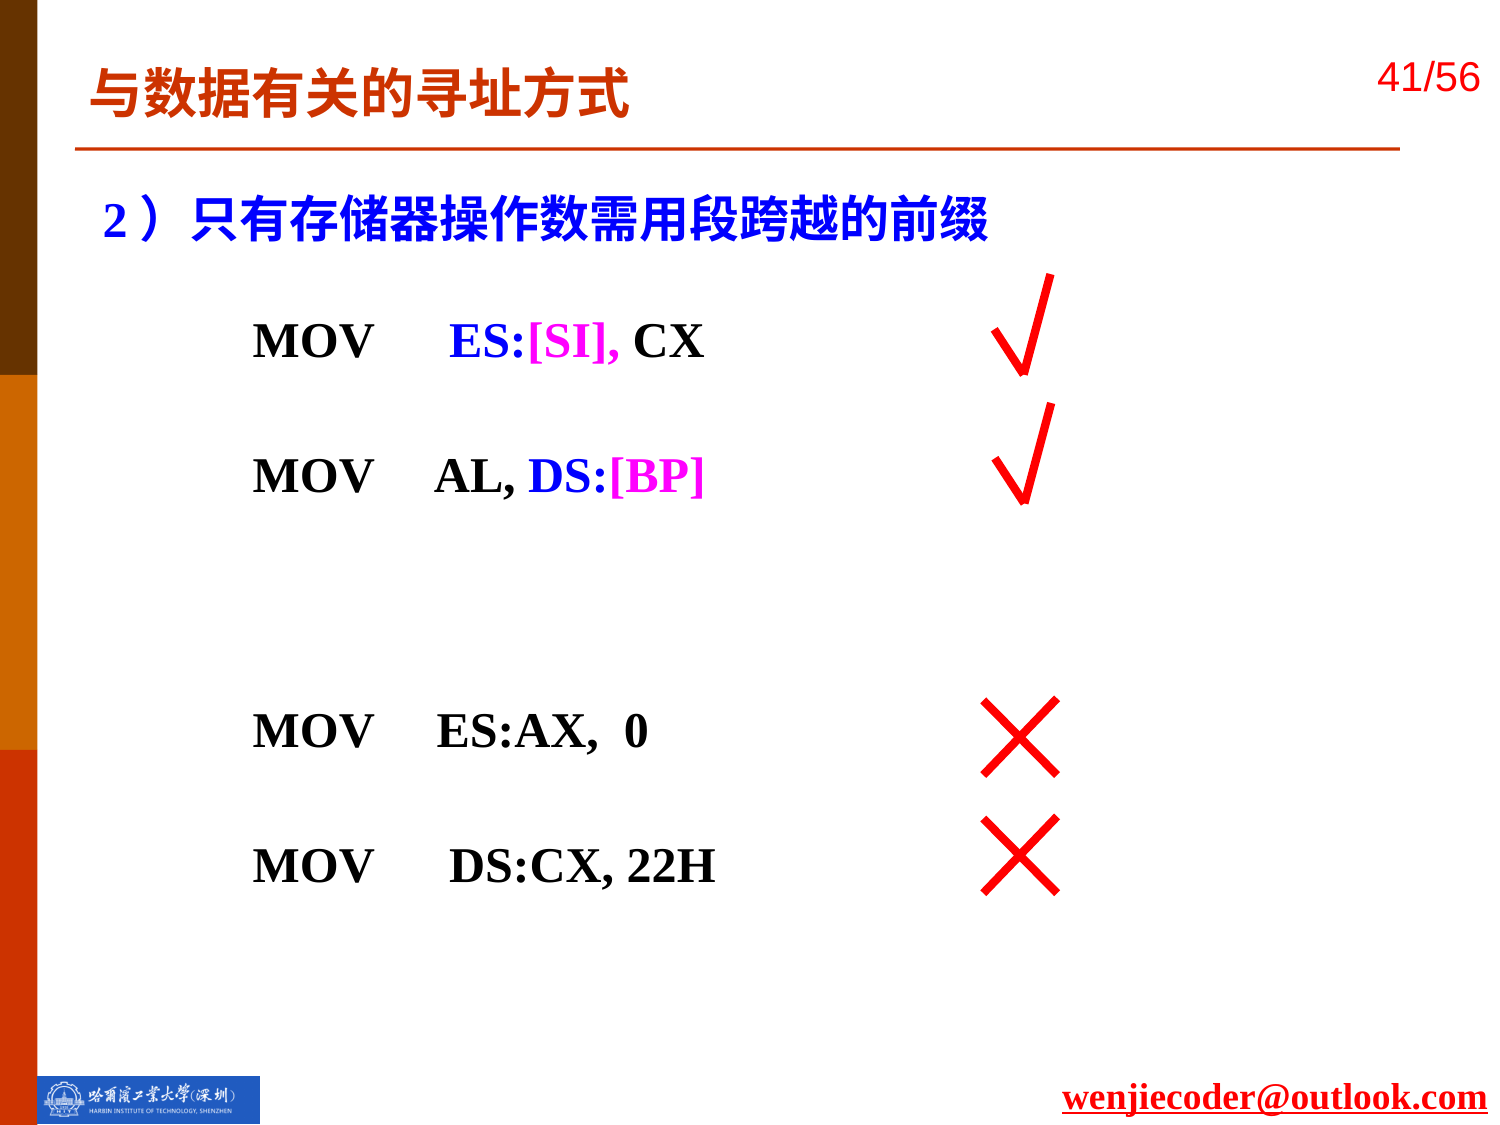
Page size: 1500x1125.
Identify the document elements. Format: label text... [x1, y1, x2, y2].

text_box 与数据有关的寻址方式 [74, 52, 1123, 132]
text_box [993, 273, 1051, 375]
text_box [983, 698, 1058, 776]
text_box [994, 402, 1052, 504]
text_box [983, 816, 1058, 894]
text_box 2）只有存储器操作数需用段跨越的前缀 MOV ES:[SI], CX MOV AL, DS:[BP] MOV ES:AX, 0 MOV DS:CX, 22H [87, 180, 1051, 1061]
picture [37, 1076, 260, 1124]
